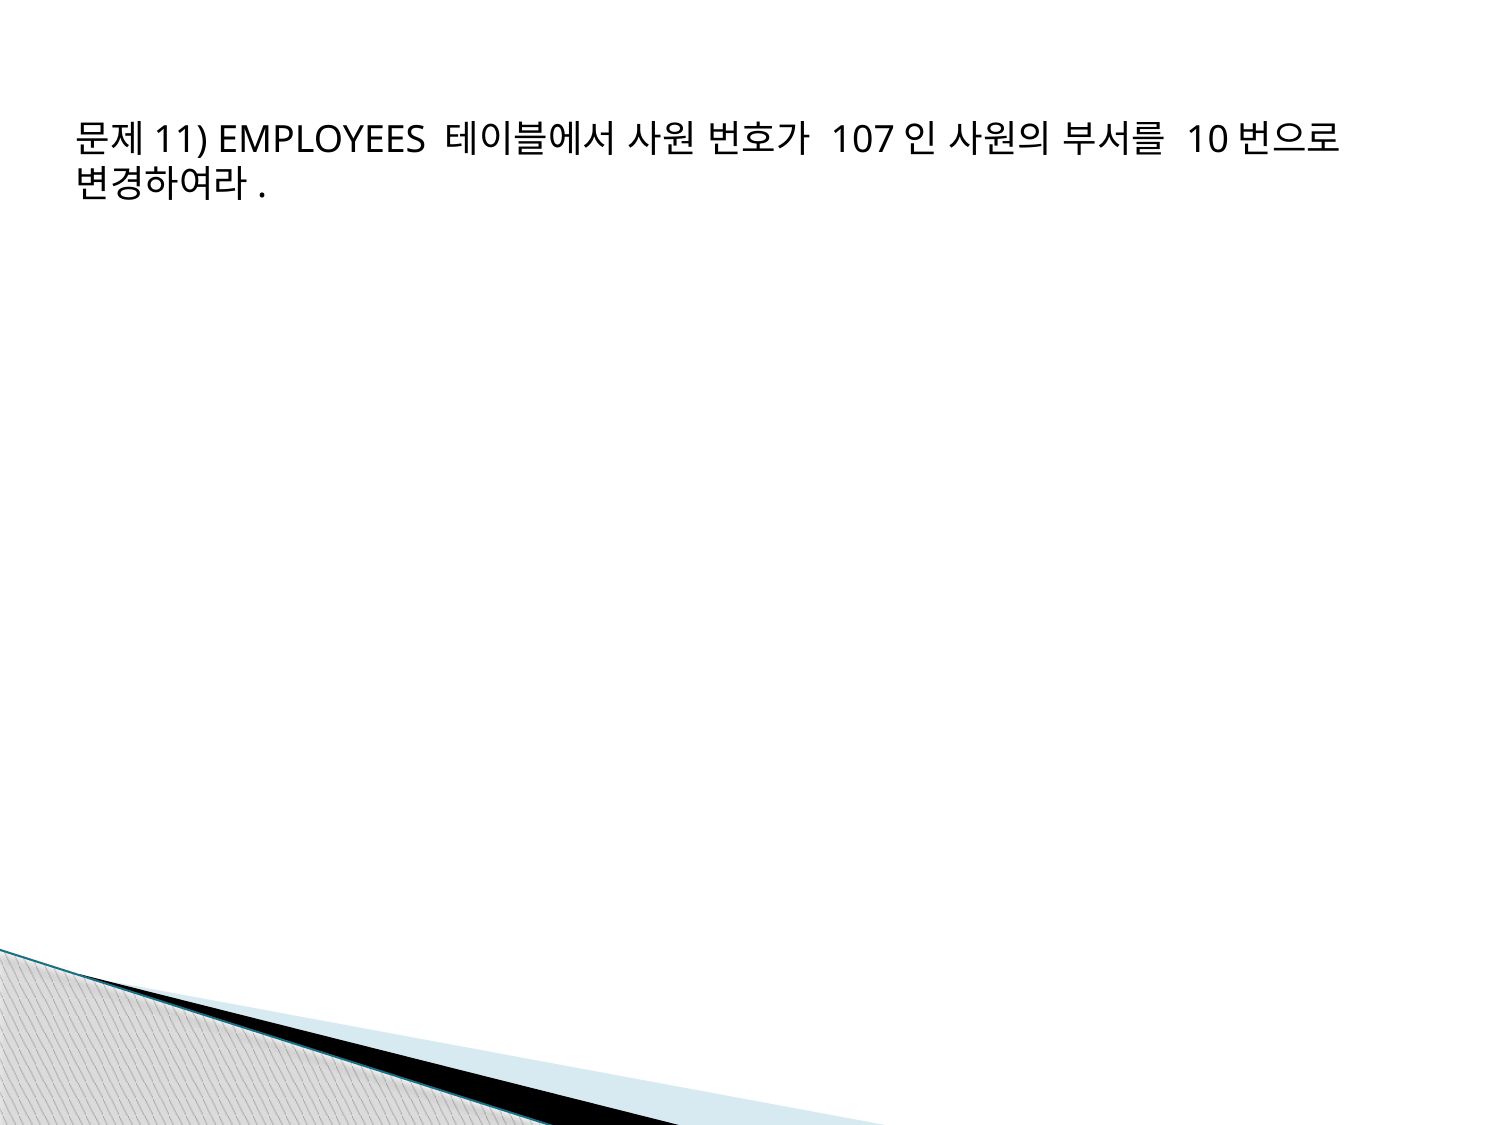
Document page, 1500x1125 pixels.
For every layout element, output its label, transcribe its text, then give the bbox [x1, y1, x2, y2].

text_box 문제11) EMPLOYEES 테이블에서 사원 번호가 107인 사원의 부서를 10번으로 변경하여라. [60, 62, 1439, 1063]
